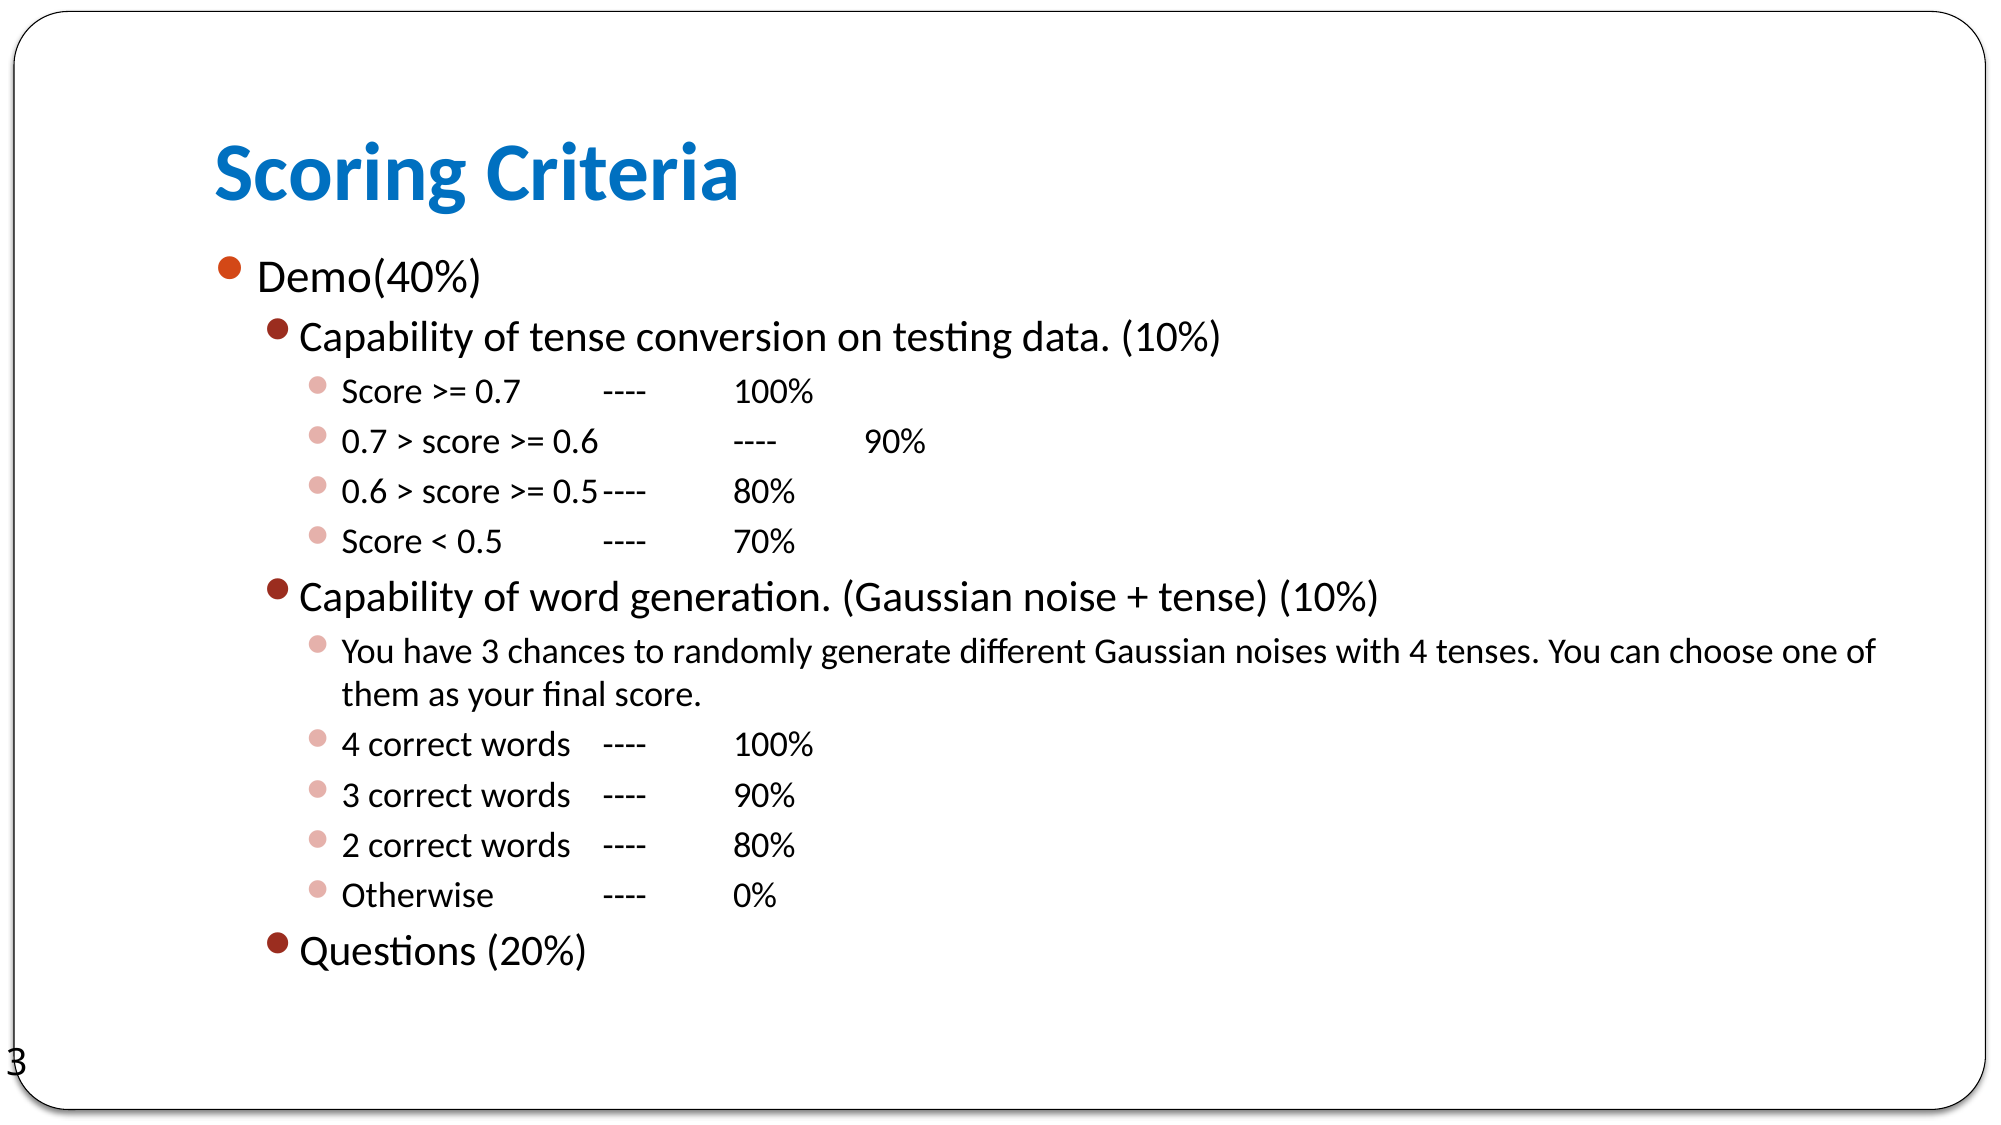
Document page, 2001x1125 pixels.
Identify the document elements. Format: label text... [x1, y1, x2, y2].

title Scoring Criteria [200, 45, 1900, 233]
list Demo(40%) Capability of tense conversion on testing data. (10%) Score >= 0.7 ---- 100% 0.7 > score >= 0.6 ---- 90% 0.6 > score >= 0.5 ---- 80% Score < 0.5 ---- 70% Capability of word generation. (Gaussian noise + tense) (10%) You have 3 chances to randomly generate different Gaussian noises with 4 tenses. You can choose one of them as your final score. 4 correct words ---- 100% 3 correct words ---- 90% 2 correct words ---- 80% Otherwise ---- 0% Questions (20%) [200, 237, 1900, 988]
